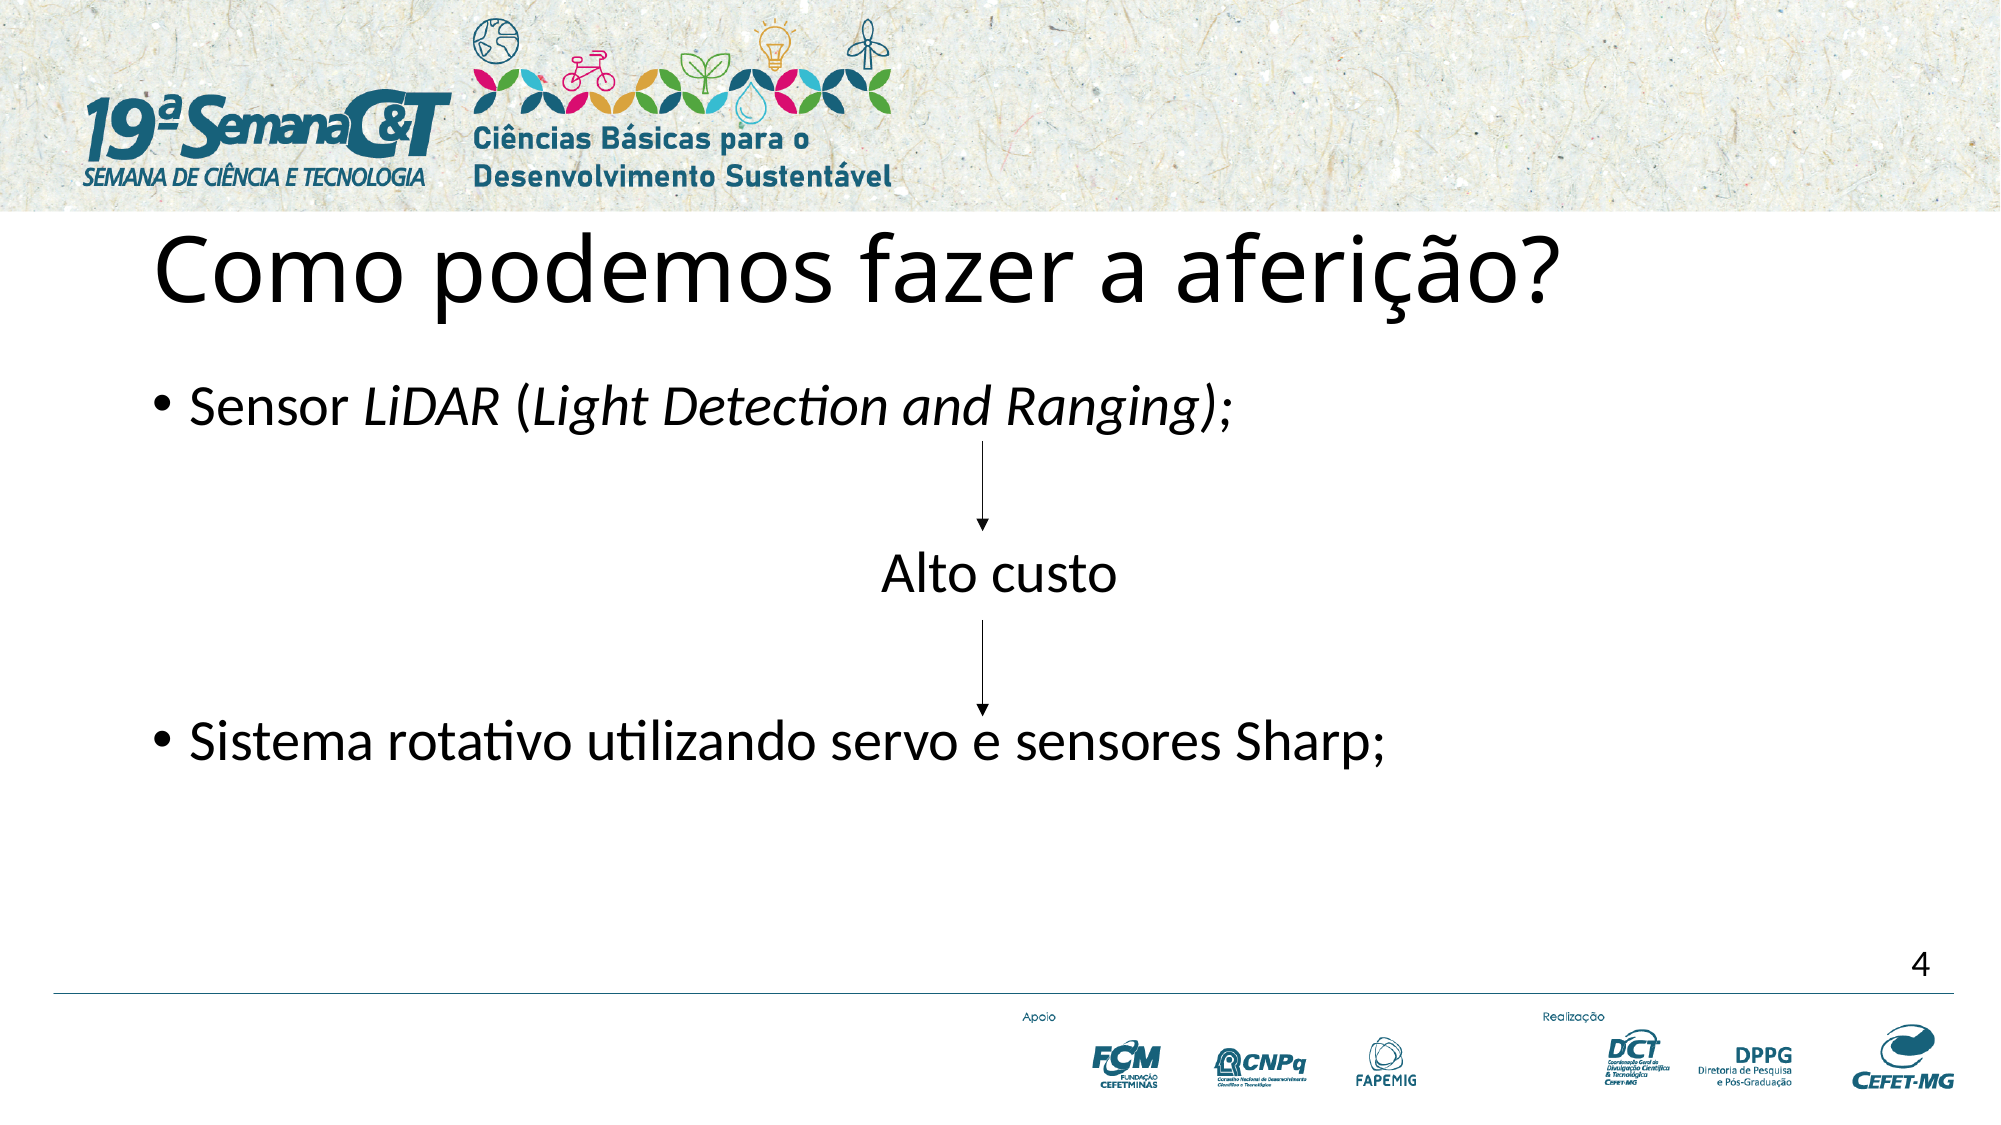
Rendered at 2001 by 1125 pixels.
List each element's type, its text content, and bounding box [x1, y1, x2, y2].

picture [0, 0, 2001, 1125]
title Como podemos fazer a aferição? [137, 212, 1863, 334]
list Sensor LiDAR (Light Detection and Ranging); Alto custo Sistema rotativo utilizando servo e sensores Sharp; [137, 367, 1863, 1014]
text_box 4 [1896, 931, 1960, 991]
